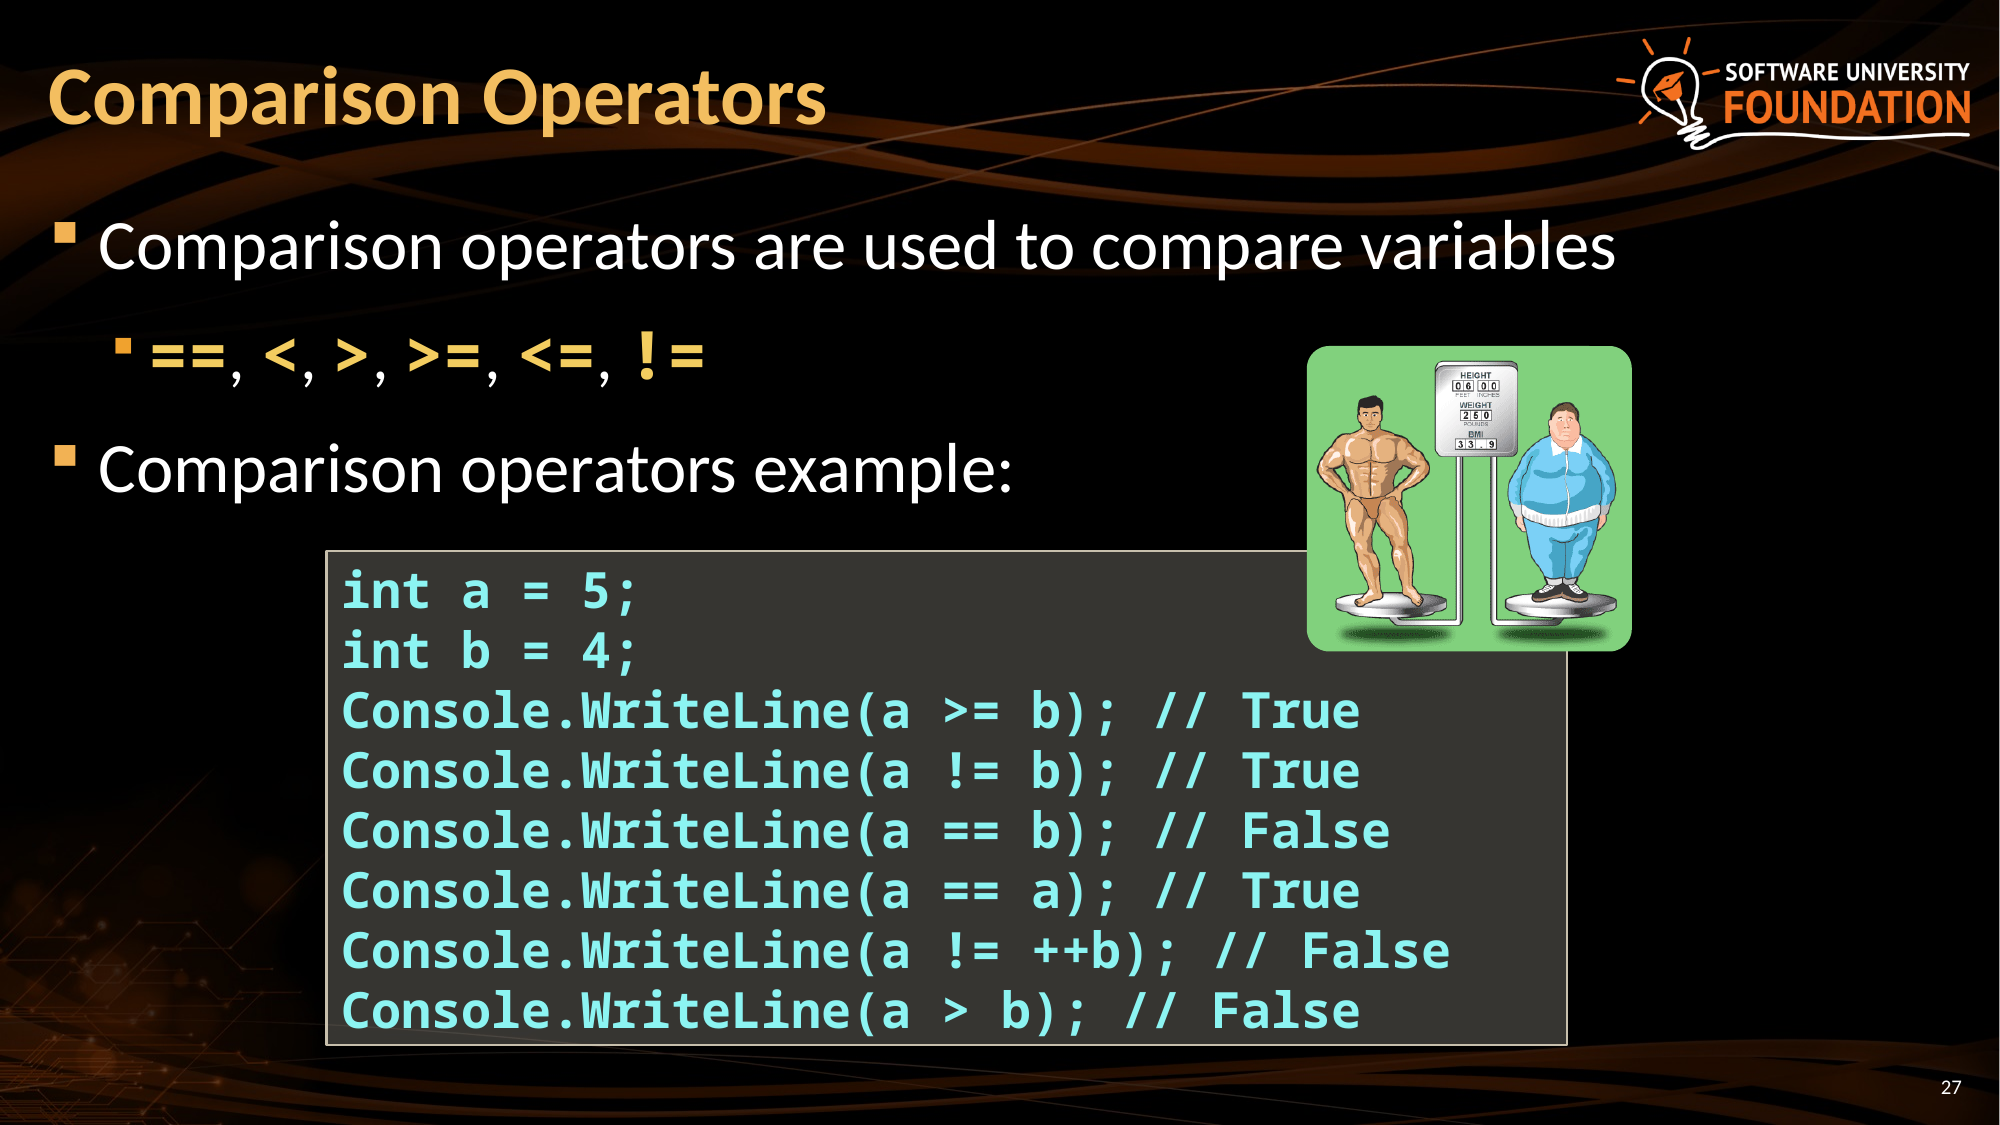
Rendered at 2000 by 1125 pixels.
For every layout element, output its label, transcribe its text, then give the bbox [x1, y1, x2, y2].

list Comparison operators are used to compare variables ==, <, >, >=, <=, != Comparison operators example: [31, 188, 1968, 1103]
text_box int a = 5; int b = 4; Console.WriteLine(a >= b); // True Console.WriteLine(a != b); // True Console.WriteLine(a == b); // False Console.WriteLine(a == a); // True Console.WriteLine(a != ++b); // False Console.WriteLine(a > b); // False [326, 550, 1567, 1046]
picture [0, 0, 2000, 1125]
title Comparison Operators [30, 6, 1602, 189]
